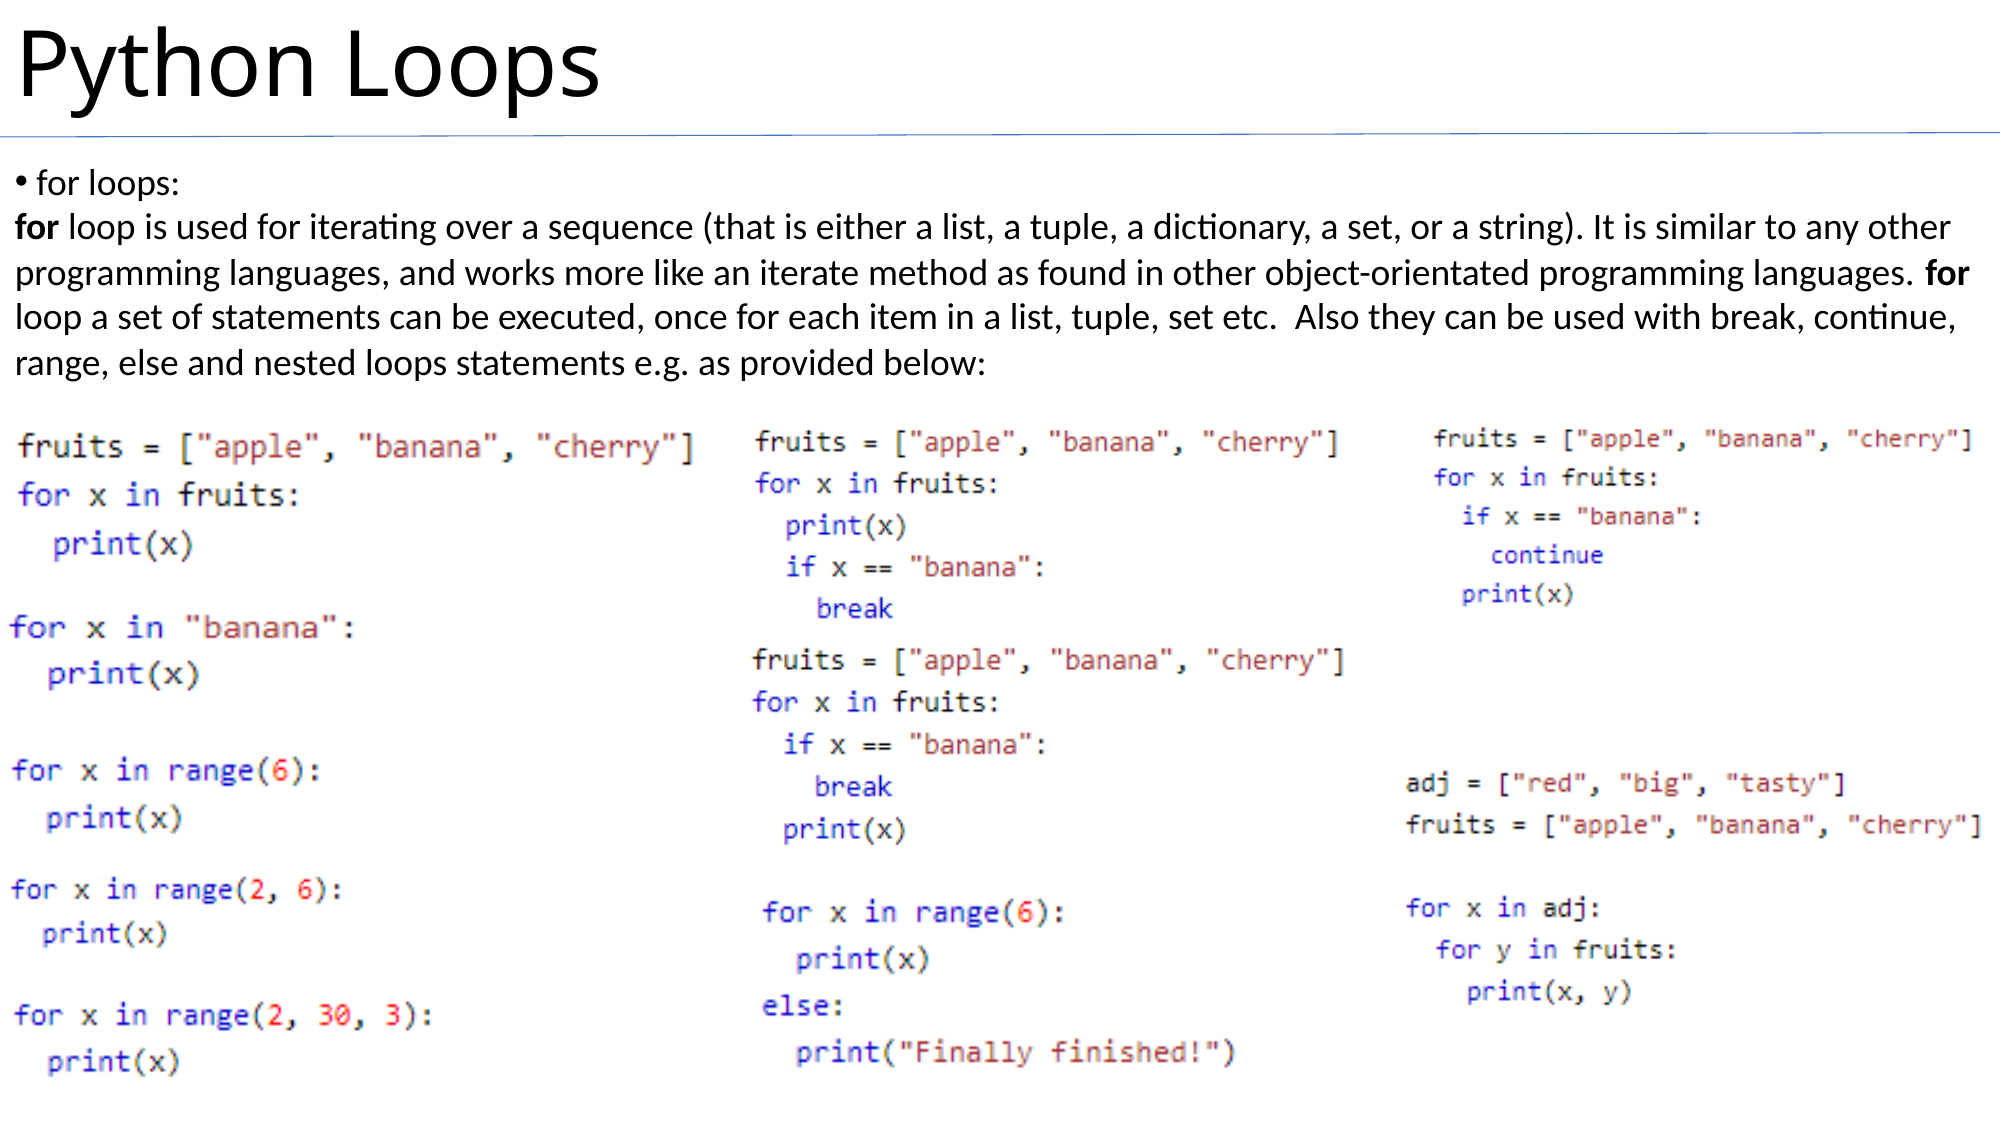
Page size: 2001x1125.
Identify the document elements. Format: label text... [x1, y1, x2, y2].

text_box for loops: for loop is used for iterating over a sequence (that is either a list, a tuple, a dictionary, a set, or a string). It is similar to any other programming languages, and works more like an iterate method as found in other object-orientated programming languages. for loop a set of statements can be executed, once for each item in a list, tuple, set etc. Also they can be used with break, continue, range, else and nested loops statements e.g. as provided below: [0, 150, 2000, 390]
picture [0, 739, 353, 850]
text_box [0, 132, 2000, 137]
picture [756, 884, 1259, 1081]
picture [0, 982, 443, 1098]
picture [1398, 753, 2000, 1024]
picture [0, 595, 396, 714]
title Python Loops [0, 0, 2000, 132]
picture [0, 858, 385, 968]
picture [743, 632, 1371, 860]
picture [1422, 415, 2000, 620]
picture [0, 412, 734, 577]
picture [746, 408, 1381, 631]
